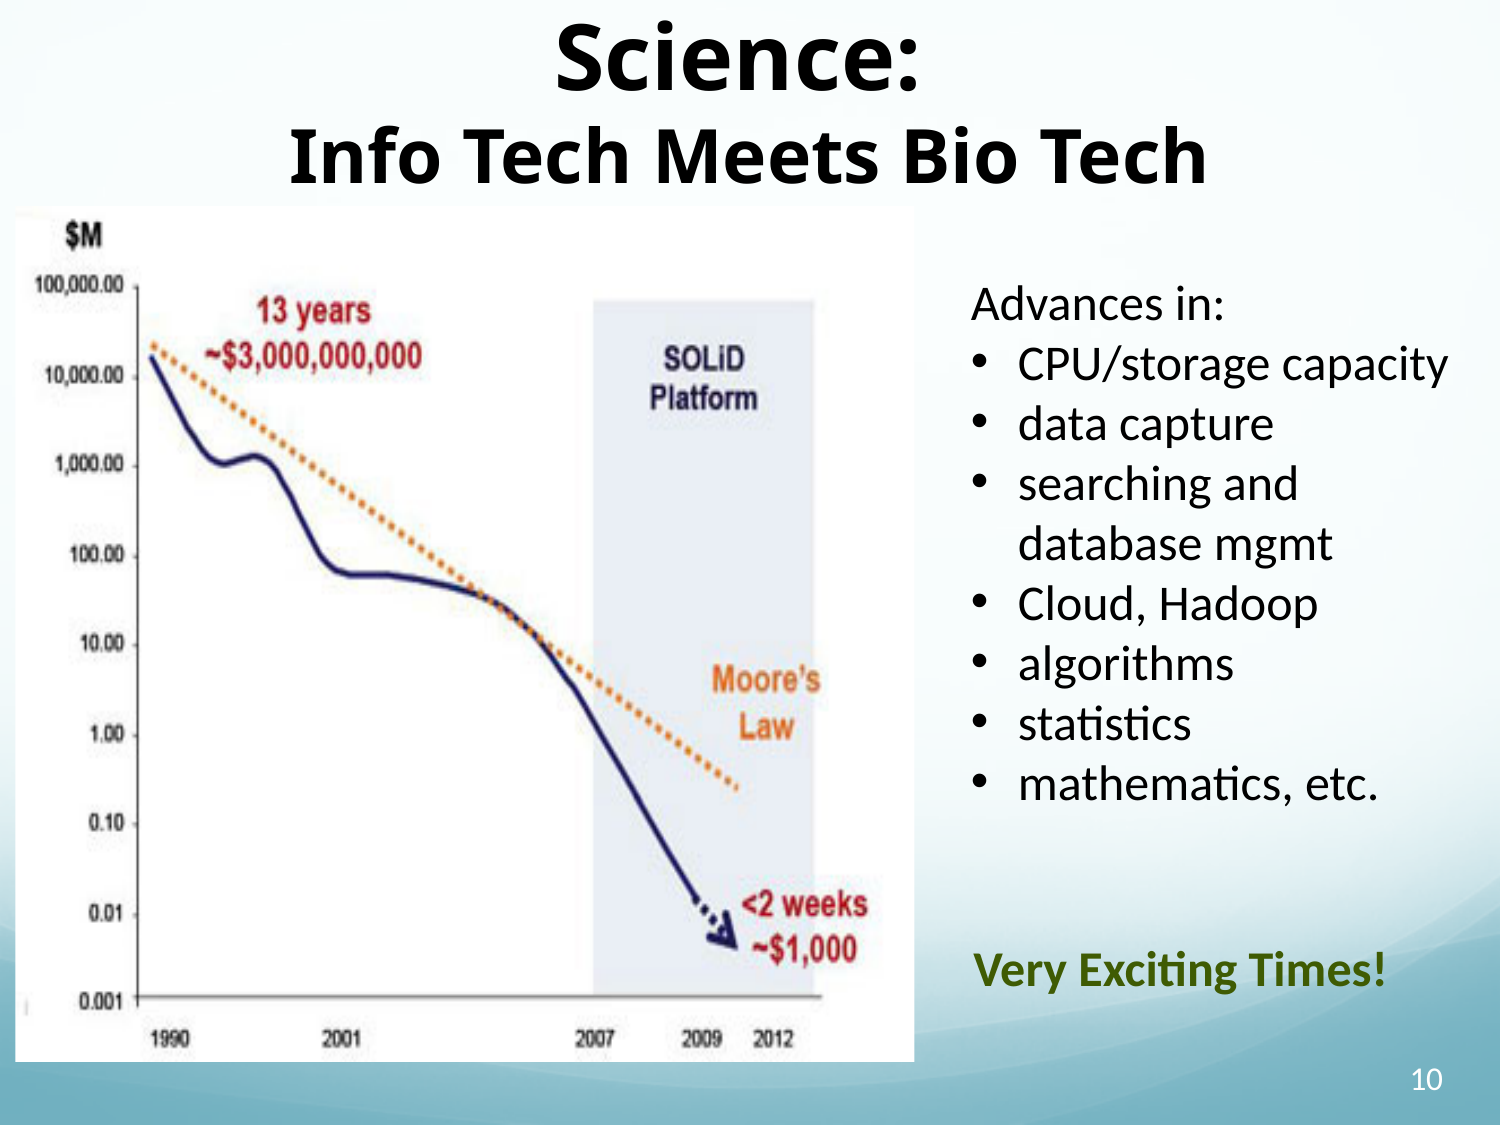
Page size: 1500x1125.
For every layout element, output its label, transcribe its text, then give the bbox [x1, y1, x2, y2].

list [14, 205, 915, 1062]
text_box Advances in: CPU/storage capacity data capture searching and database mgmt Cloud, Hadoop algorithms statistics mathematics, etc. [956, 263, 1485, 818]
slide_number 10 [1331, 1029, 1459, 1125]
text_box Very Exciting Times! [958, 929, 1404, 1004]
title Data Science Meets Health Science: Info Tech Meets Bio Tech [0, 68, 1500, 207]
